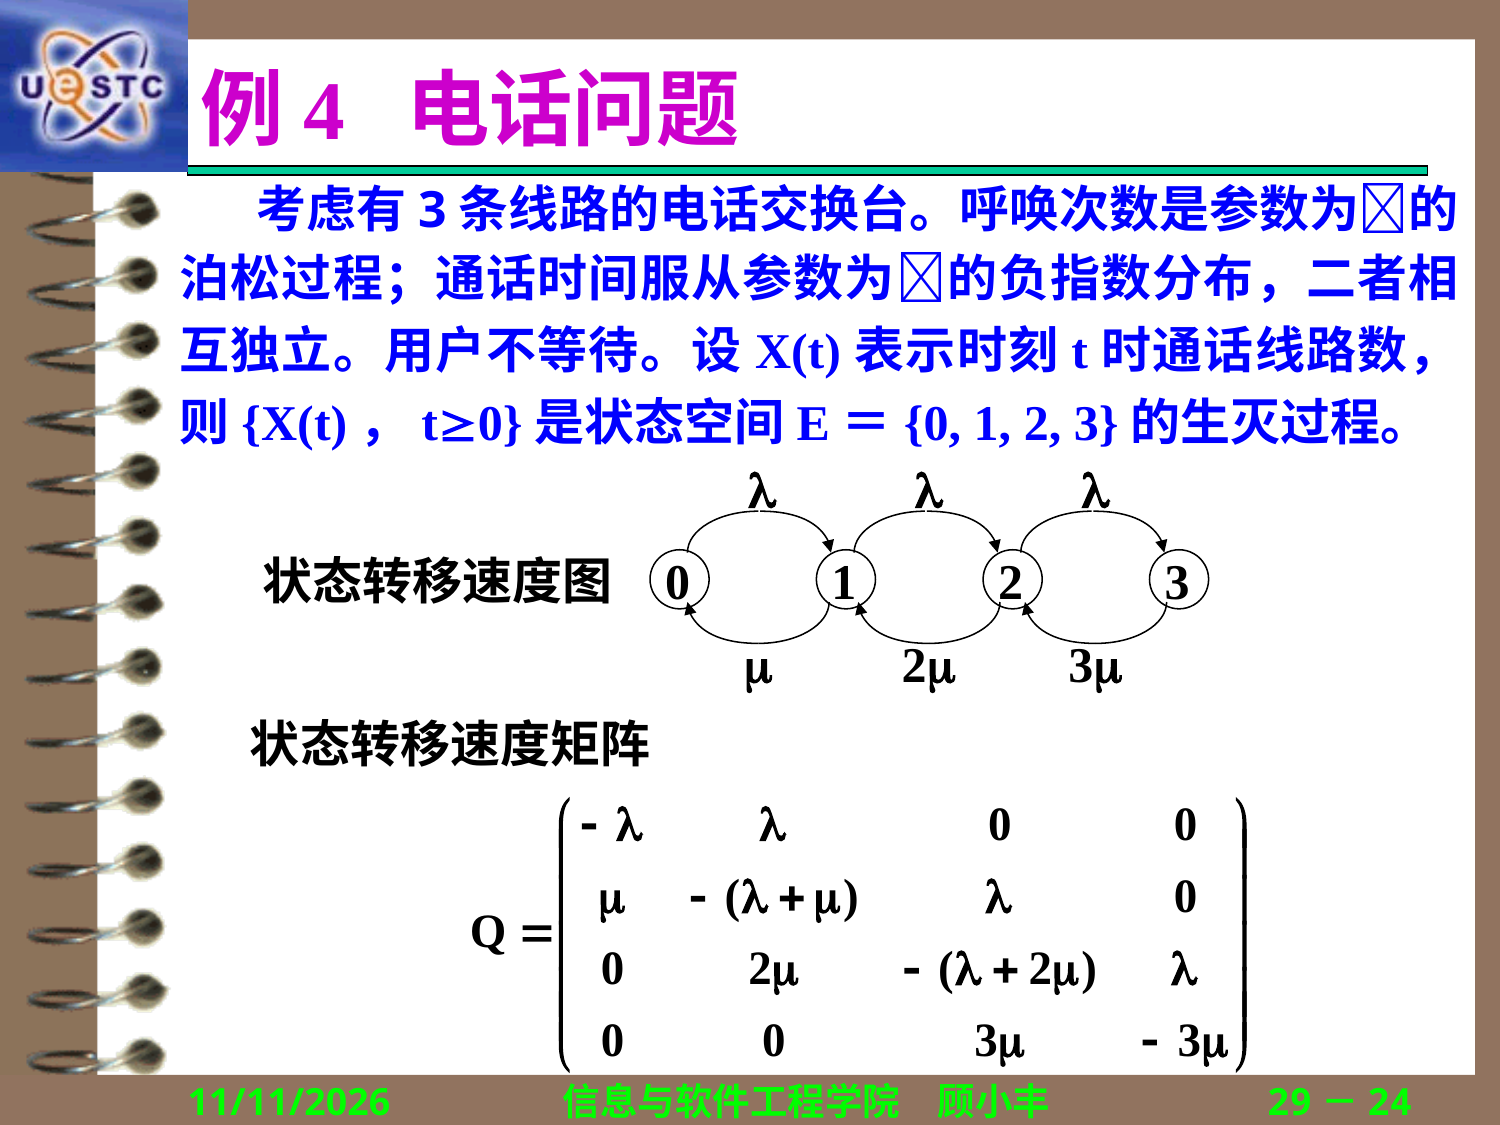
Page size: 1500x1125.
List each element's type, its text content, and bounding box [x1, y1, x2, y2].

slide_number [187, 1077, 462, 1123]
slide_number 29－24 [1162, 1077, 1413, 1123]
text_box 状态转移速度图 [262, 537, 625, 610]
picture [0, 0, 194, 1075]
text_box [649, 449, 1209, 701]
text_box 泊松过程；通话时间服从参数为的负指数分布，二者相互独立。用户不等待。设X(t)表示时刻t时通话线路数，则{X(t)，t0}是状态空间E＝{0, 1, 2, 3}的生灭过程。 [179, 234, 1459, 451]
title 例4 电话问题 [200, 56, 1425, 157]
text_box 状态转移速度矩阵 [249, 699, 675, 772]
footer 信息与软件工程学院 顾小丰 [462, 1085, 1151, 1123]
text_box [463, 787, 1259, 1079]
list 考虑有3条线路的电话交换台。呼唤次数是参数为的 [191, 177, 1459, 234]
